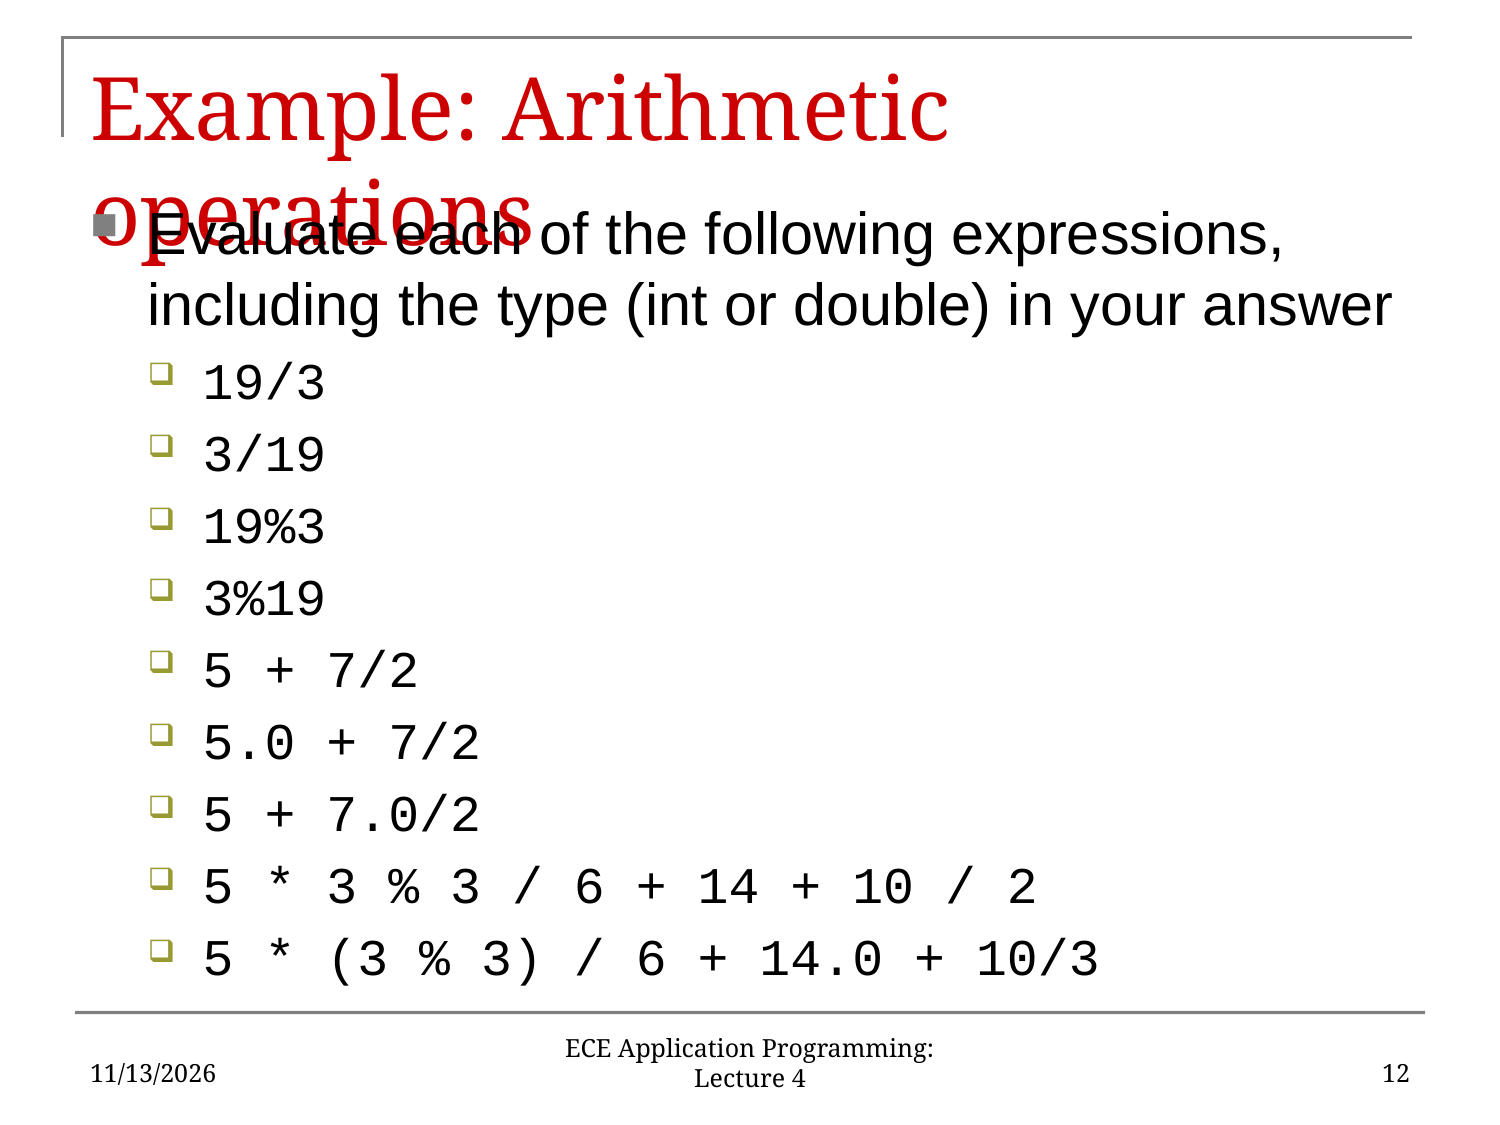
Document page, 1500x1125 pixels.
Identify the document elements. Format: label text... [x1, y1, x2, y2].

footer ECE Application Programming: Lecture 4 [512, 1024, 988, 1101]
list Evaluate each of the following expressions, including the type (int or double) in your answer 19/3 3/19 19%3 3%19 5 + 7/2 5.0 + 7/2 5 + 7.0/2 5 * 3 % 3 / 6 + 14 + 10 / 2 5 * (3 % 3) / 6 + 14.0 + 10/3 [75, 187, 1425, 1006]
title Example: Arithmetic operations [75, 45, 1425, 163]
slide_number 12 [1074, 1023, 1426, 1100]
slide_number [74, 1023, 426, 1100]
